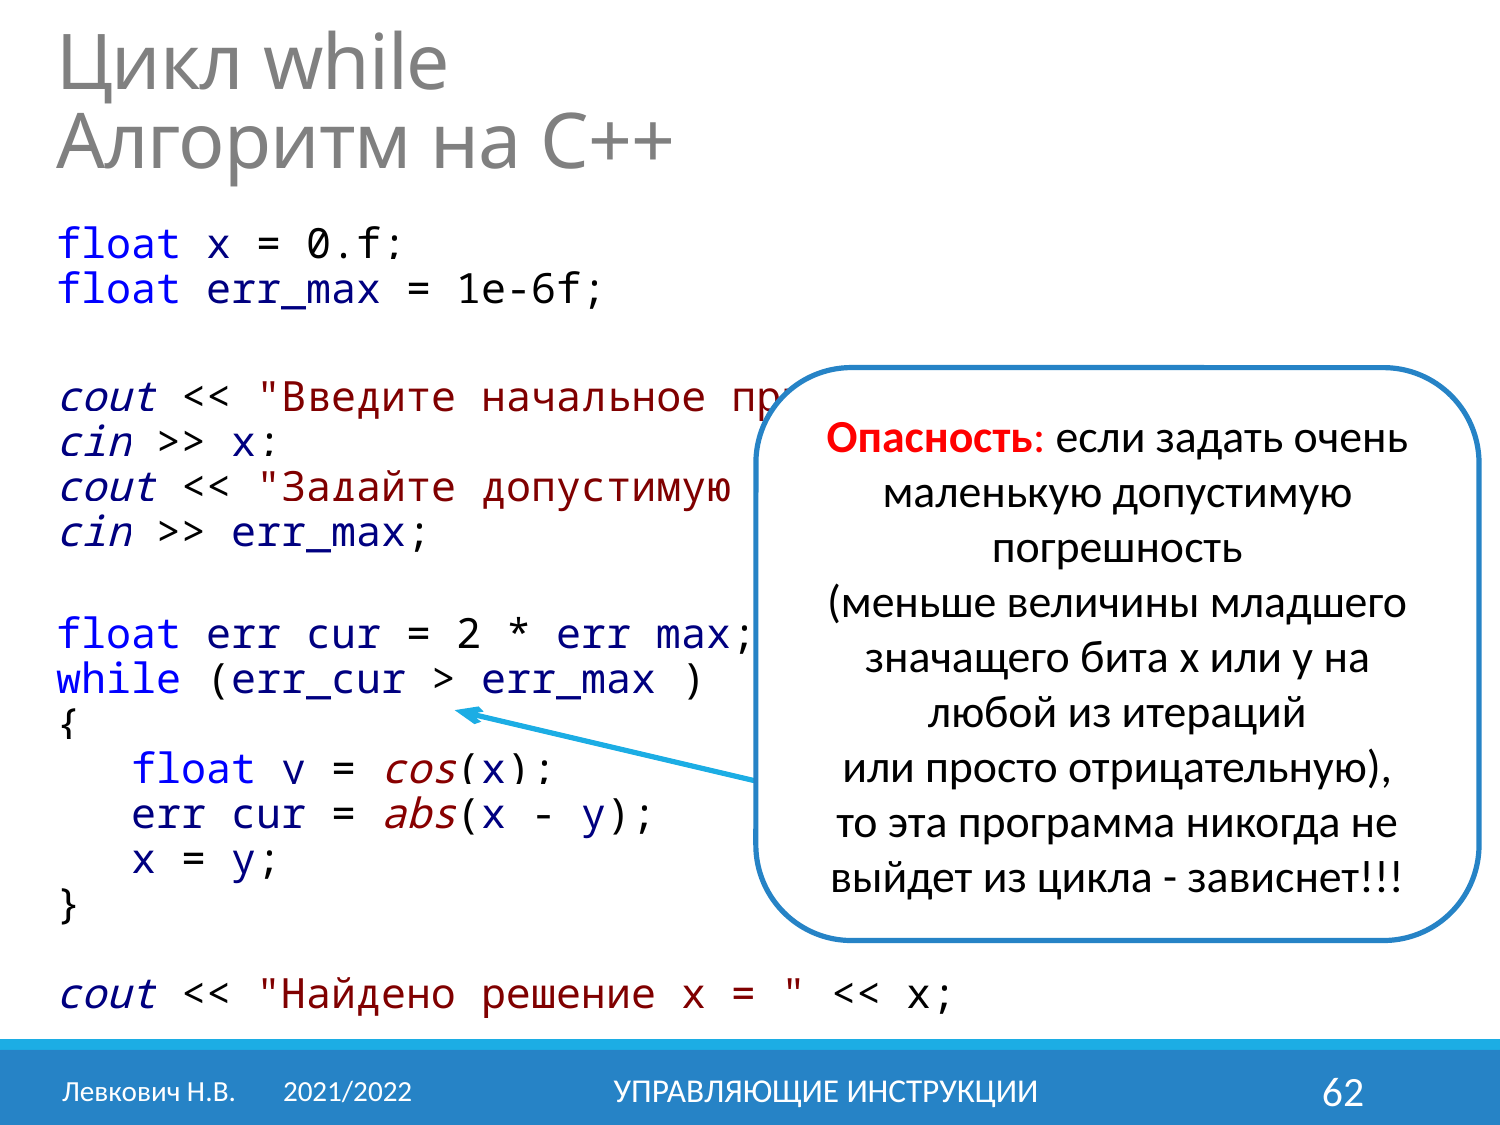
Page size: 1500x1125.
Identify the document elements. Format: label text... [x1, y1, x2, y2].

slide_number Левкович Н.В. 2021/2022 [47, 1059, 440, 1120]
footer Управляющие инструкции [453, 1059, 1199, 1120]
text_box Опасность: если задать очень маленькую допустимую погрешность (меньше величины младшего значащего бита x или y на любой из итераций или просто отрицательную), то эта программа никогда не выйдет из цикла - зависнет!!! [754, 366, 1481, 942]
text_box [454, 709, 757, 782]
text_box float x = 0.f; float err_max = 1e-6f; cout << "Введите начальное приближение: "; cin >> x; cout << "Задайте допустимую погрешность: "; cin >> err_max; float err_cur = 2 * err_max; while (err_cur > err_max ) { float y = cos(x); err_cur = abs(x - y); x = y; } cout << "Найдено решение x = " << x; [41, 208, 1424, 1032]
slide_number 62 [1218, 1059, 1380, 1120]
text_box Цикл while Алгоритм на C++ [41, 19, 1471, 192]
